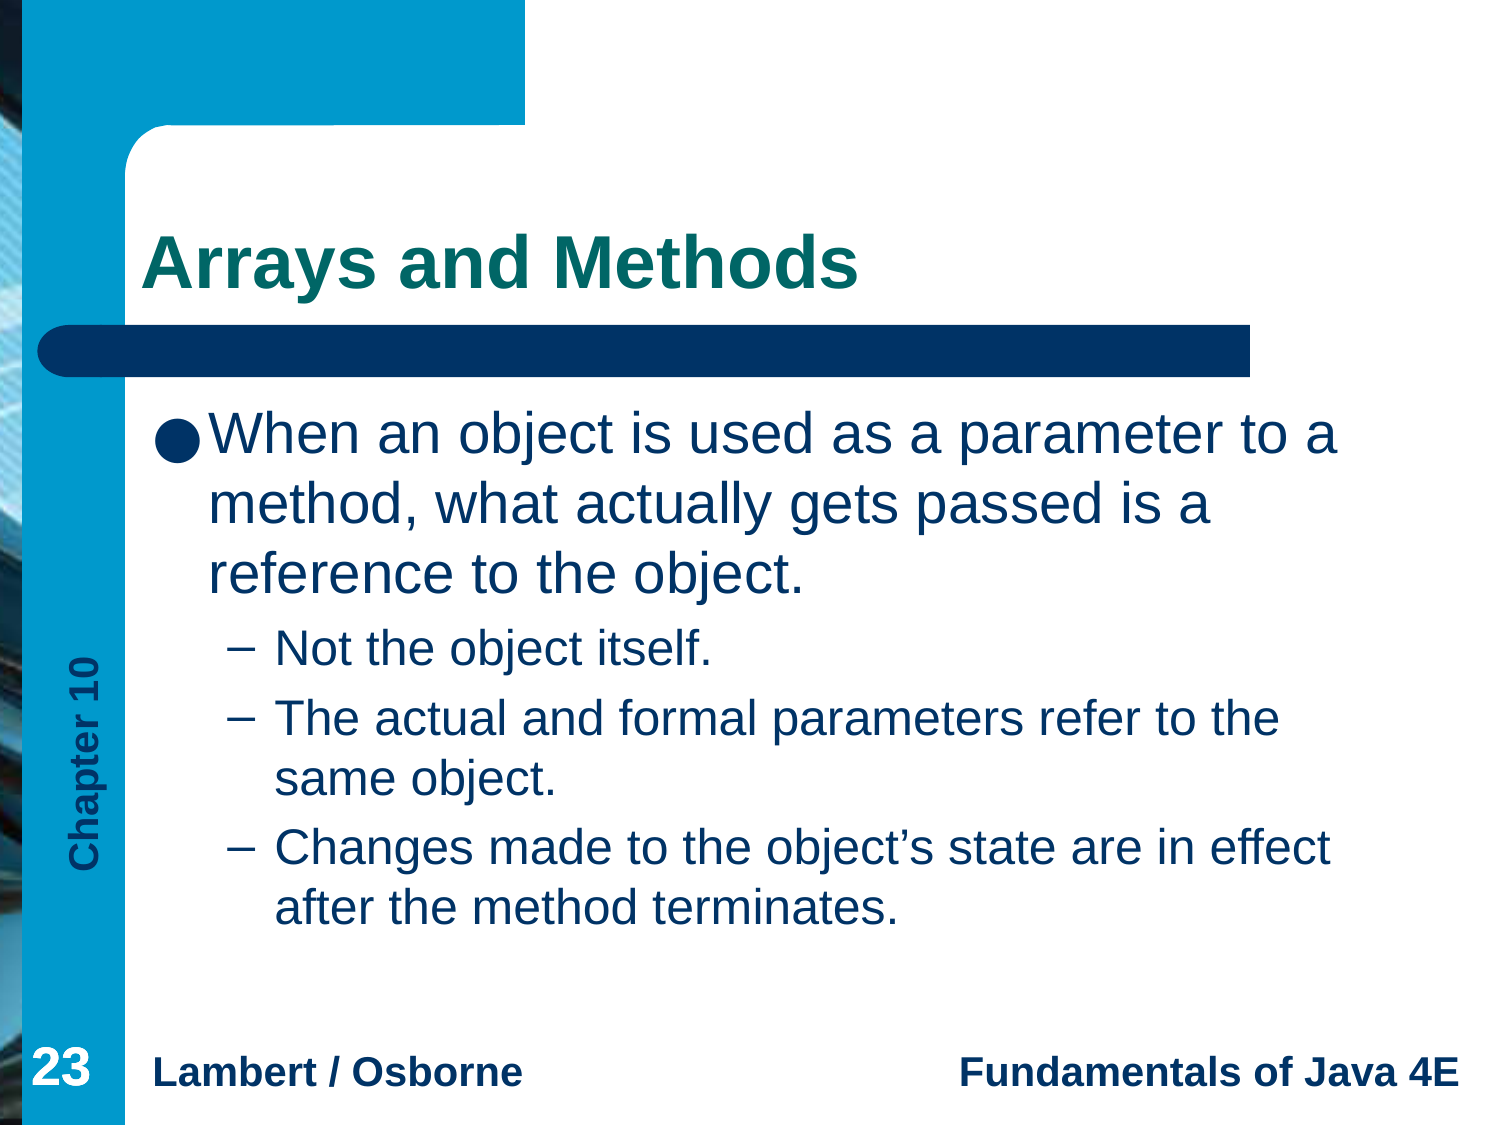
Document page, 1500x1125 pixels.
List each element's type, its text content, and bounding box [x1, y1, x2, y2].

picture [0, 0, 21, 1125]
title Arrays and Methods [125, 125, 1500, 313]
list When an object is used as a parameter to a method, what actually gets passed is a reference to the object. Not the object itself. The actual and formal parameters refer to the same object. Changes made to the object’s state are in effect after the method terminates. [137, 387, 1425, 999]
text_box ‹#› [13, 1023, 111, 1105]
